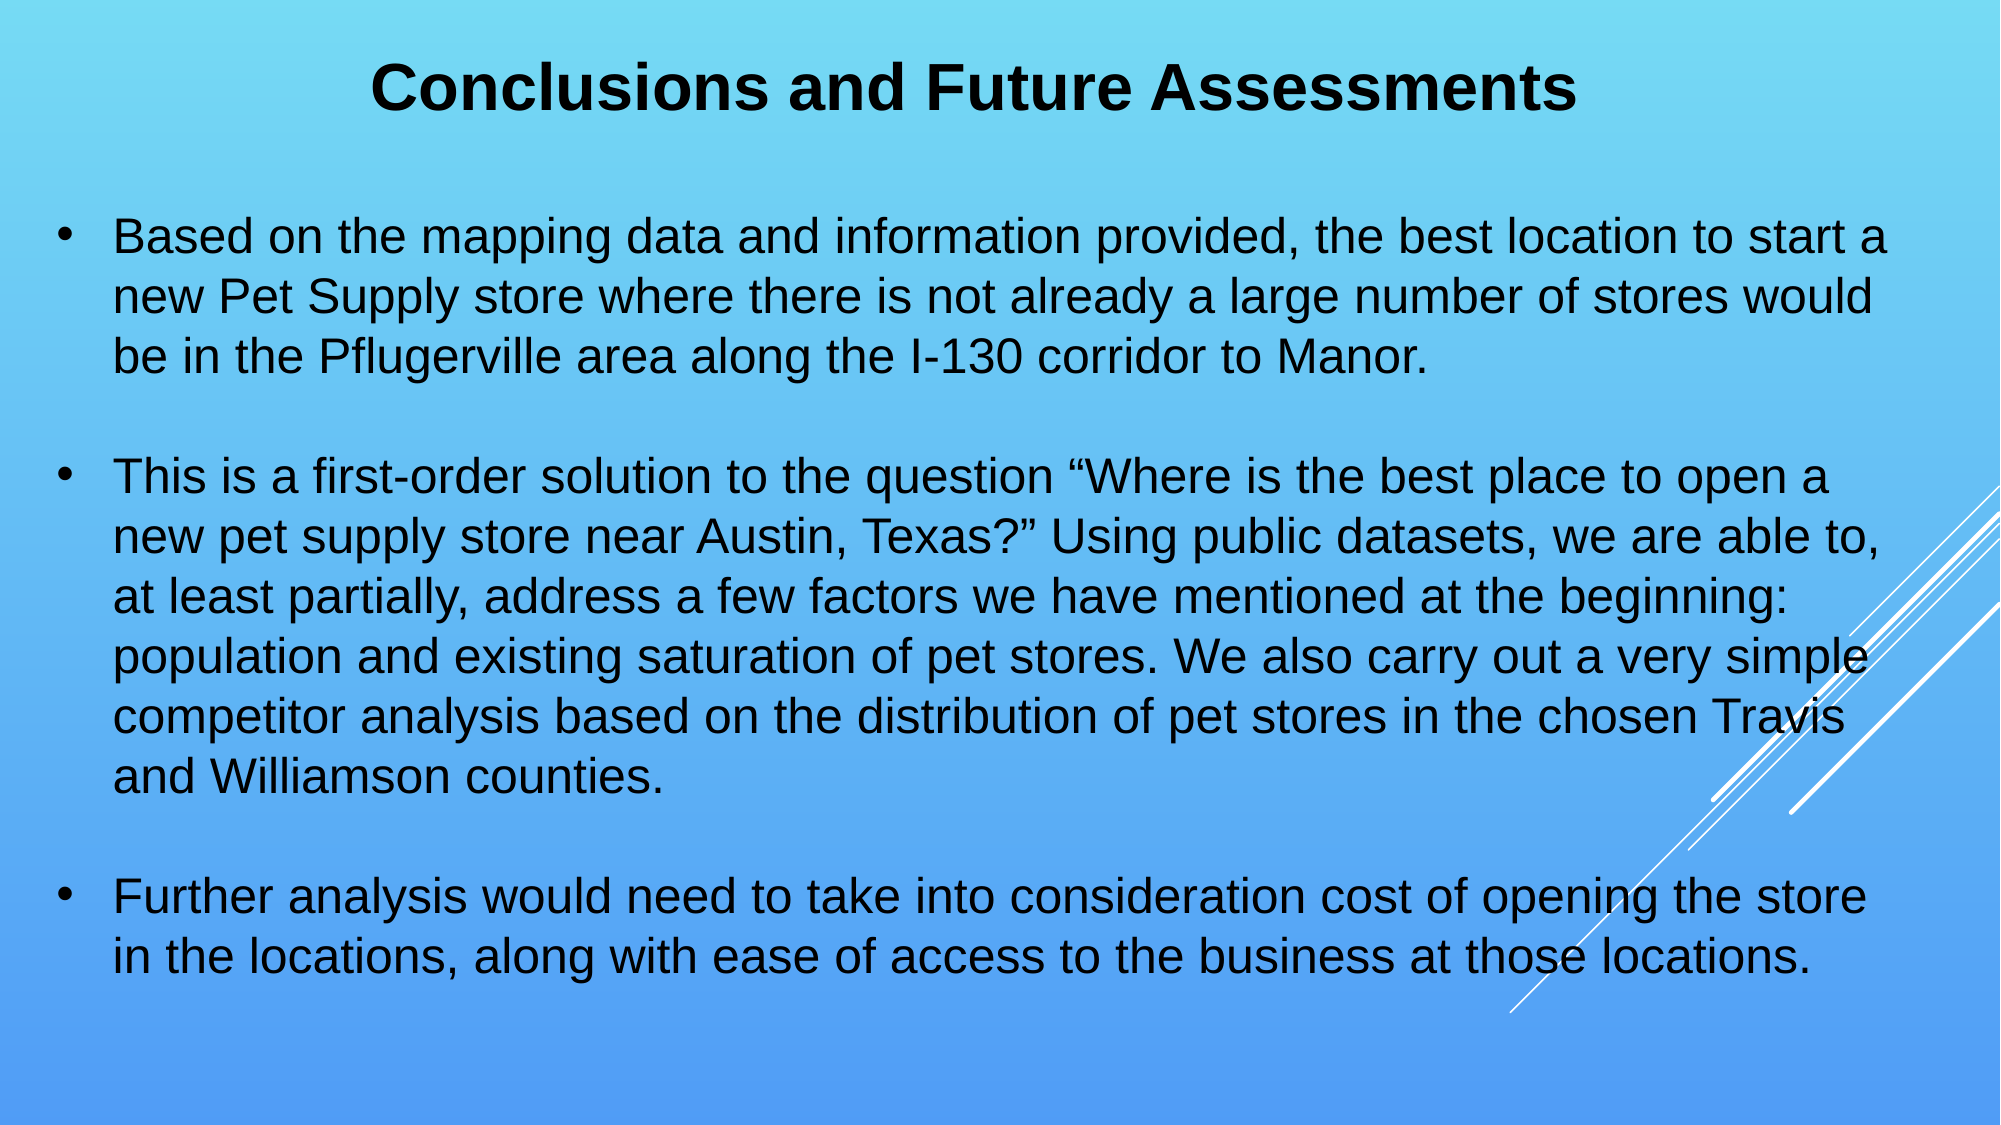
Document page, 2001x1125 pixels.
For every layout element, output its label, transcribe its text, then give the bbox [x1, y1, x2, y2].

text_box Conclusions and Future Assessments Based on the mapping data and information provided, the best location to start a new Pet Supply store where there is not already a large number of stores would be in the Pflugerville area along the I-130 corridor to Manor. This is a first-order solution to the question “Where is the best place to open a new pet supply store near Austin, Texas?” Using public datasets, we are able to, at least partially, address a few factors we have mentioned at the beginning: population and existing saturation of pet stores. We also carry out a very simple competitor analysis based on the distribution of pet stores in the chosen Travis and Williamson counties. Further analysis would need to take into consideration cost of opening the store in the locations, along with ease of access to the business at those locations. [41, 35, 1909, 991]
